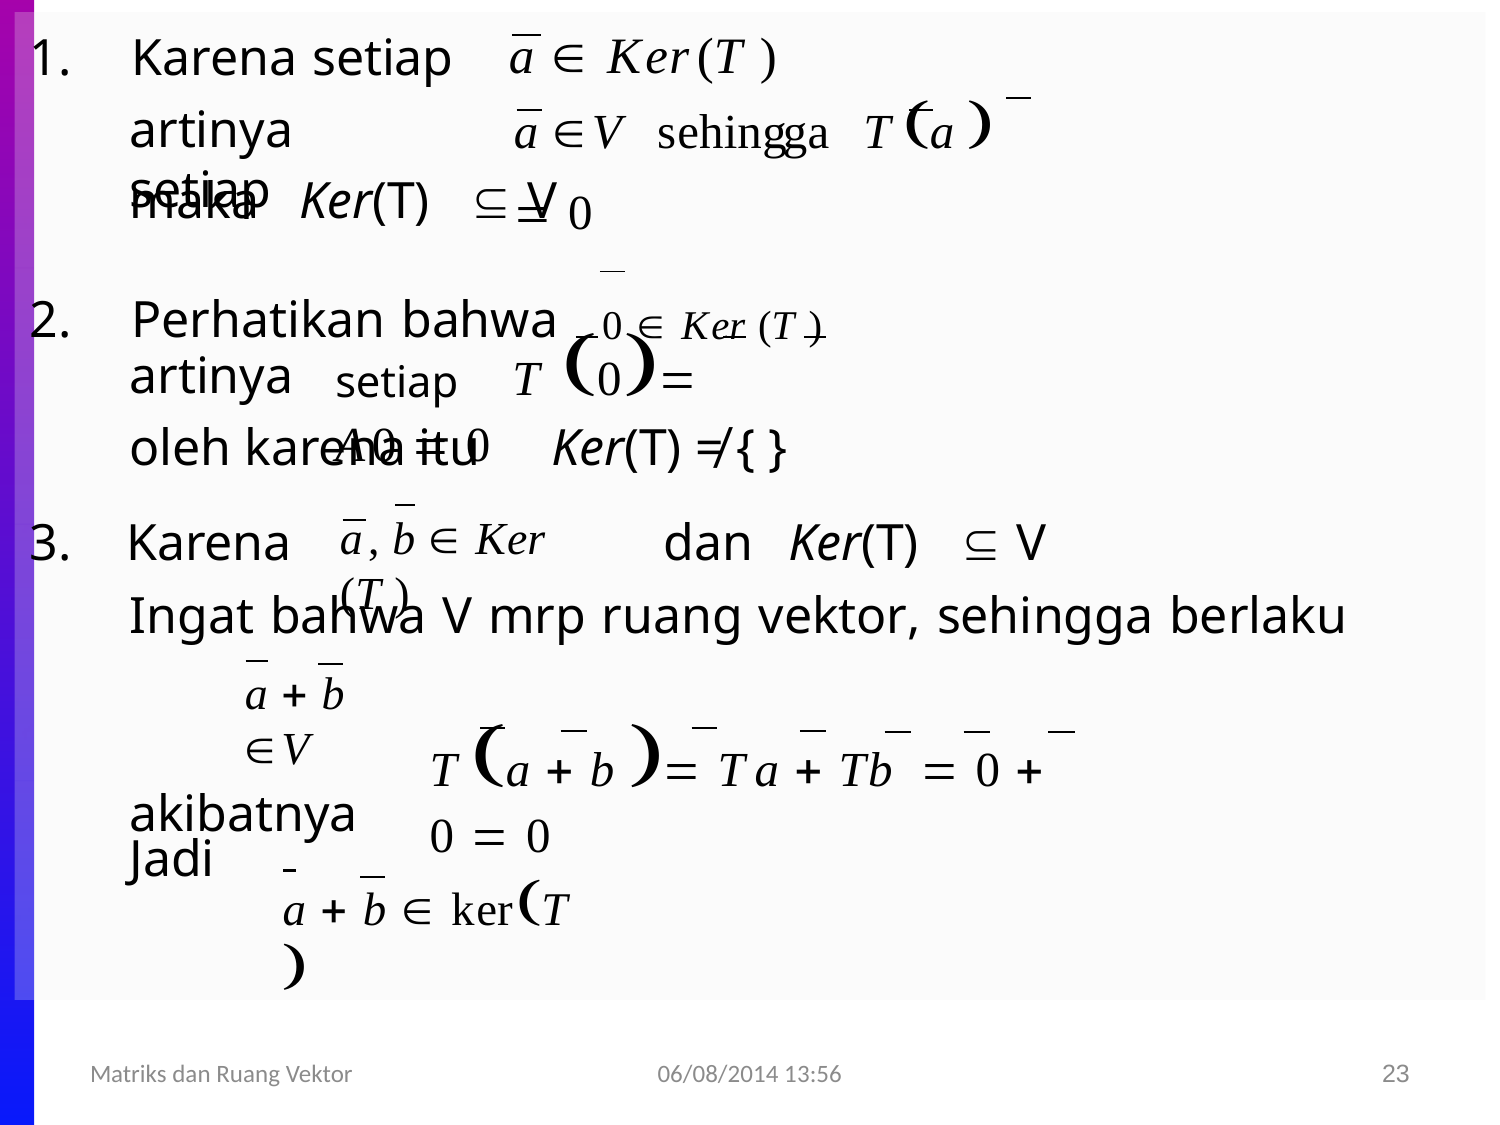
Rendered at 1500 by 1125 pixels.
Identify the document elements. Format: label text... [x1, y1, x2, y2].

text_box 1. Karena setiap artinya setiap [27, 25, 484, 218]
text_box 3. Karena dan Ker(T)  V [27, 510, 338, 571]
text_box oleh karena itu Ker(T) ≠ { } [127, 415, 799, 476]
slide_number Matriks dan Ruang Vektor [75, 1042, 425, 1103]
text_box setiap T 0 A0  0 [333, 310, 832, 472]
text_box 2. Perhatikan bahwa 0  Ker (T ) [27, 267, 839, 352]
text_box a  b  kerT  [280, 826, 574, 1002]
text_box 3. Karena dan Ker(T)  V [619, 510, 1048, 571]
text_box artinya [127, 352, 306, 404]
text_box [14, 12, 1486, 1000]
text_box Ingat bahwa V mrp ruang vektor, sehingga berlaku [127, 583, 1381, 644]
text_box Jadi [127, 826, 237, 887]
text_box a  b V akibatnya [127, 663, 421, 841]
text_box T a  b  Ta  Tb  0  0  0 [427, 701, 1079, 863]
text_box maka Ker(T)  V [127, 168, 506, 229]
slide_number 23 [1074, 1042, 1425, 1103]
text_box a  Ker(T ) a V sehingga T a   0 [506, 23, 1035, 240]
footer 06/08/2014 13:56 [512, 1042, 988, 1103]
text_box a, b  Ker (T ) [338, 508, 619, 619]
